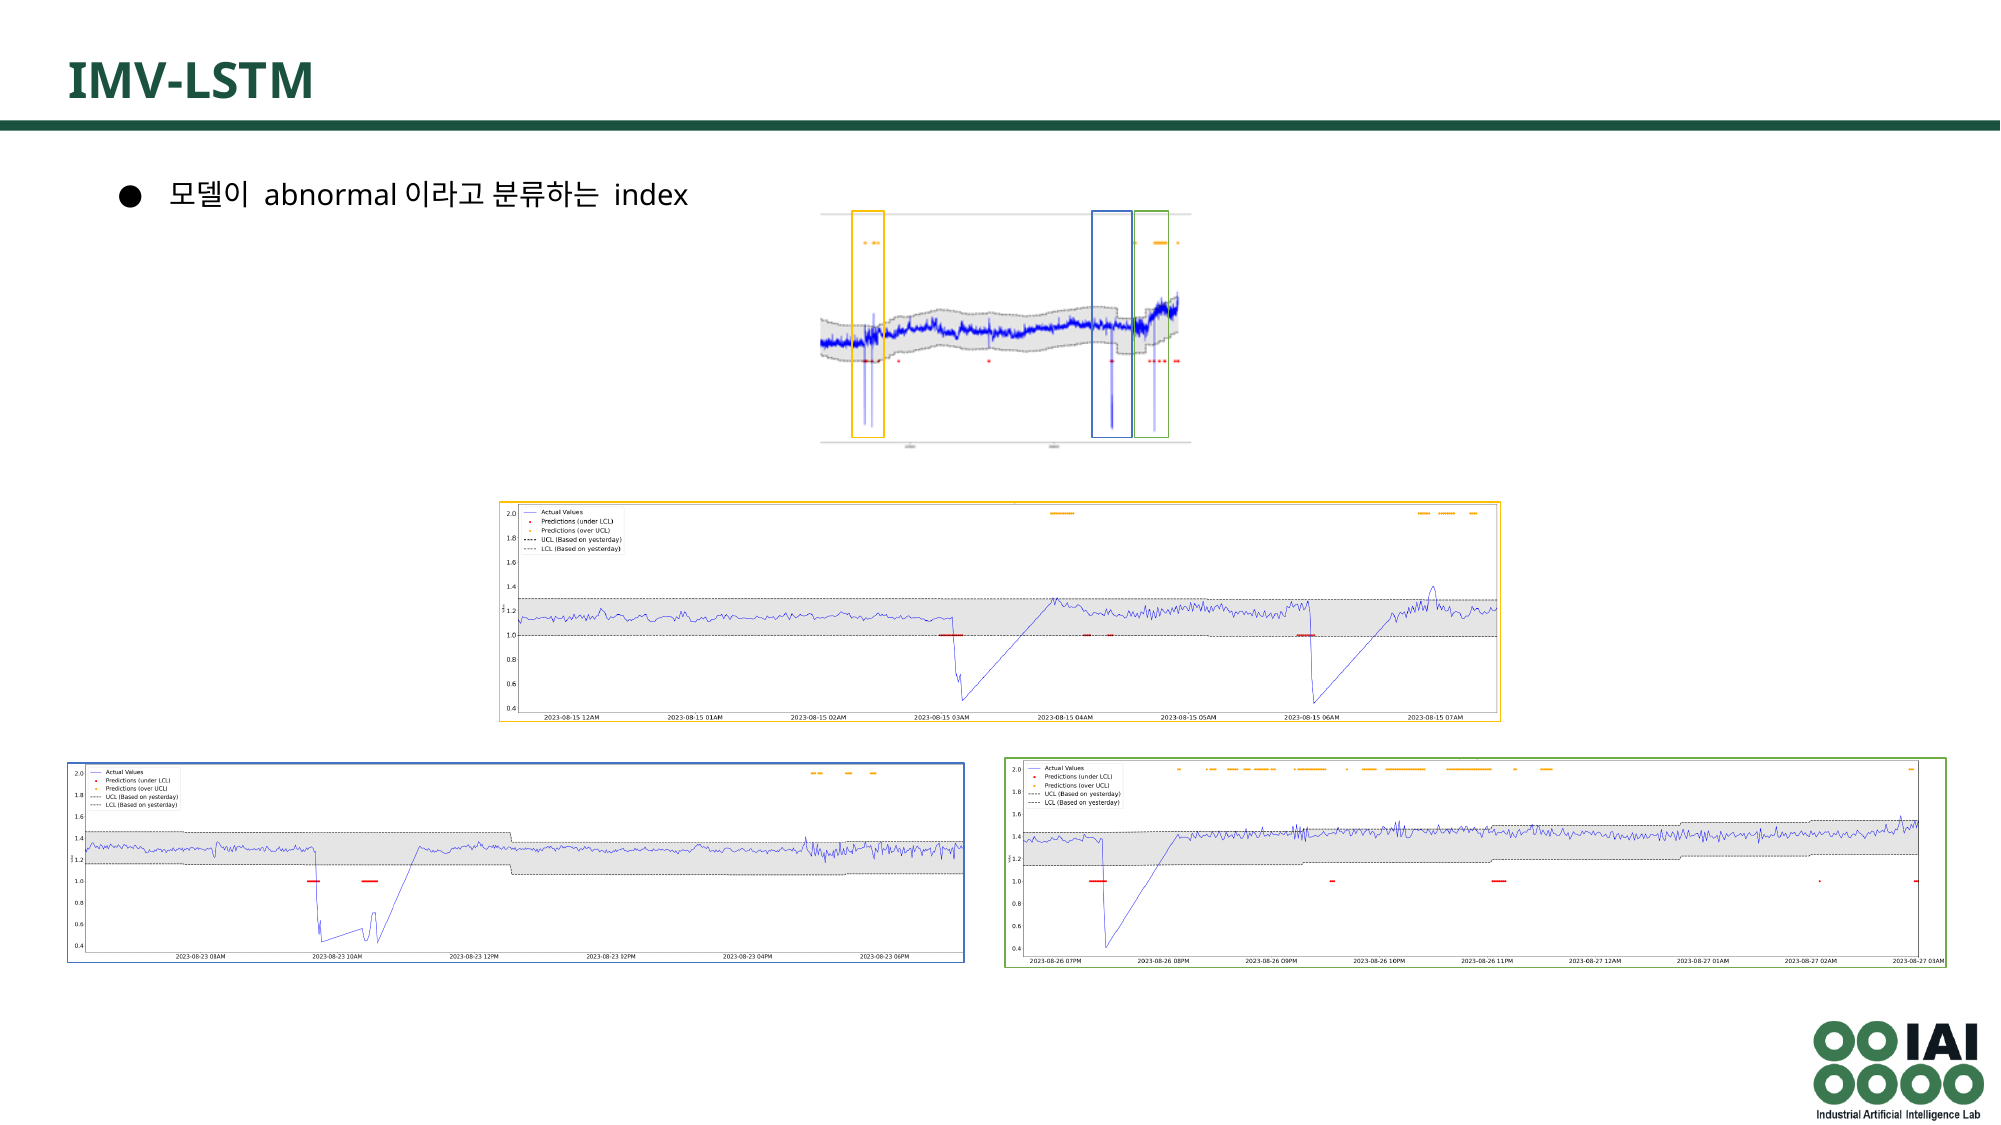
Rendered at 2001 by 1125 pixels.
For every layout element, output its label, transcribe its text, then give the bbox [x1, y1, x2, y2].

picture [500, 502, 1500, 721]
picture [1803, 1015, 1992, 1125]
picture [1005, 758, 1946, 967]
text_box 모델이 abnormal이라고 분류하는 index [79, 160, 1125, 1063]
picture [820, 207, 1192, 451]
picture [67, 763, 964, 962]
title IMV-LSTM [68, 46, 1760, 237]
